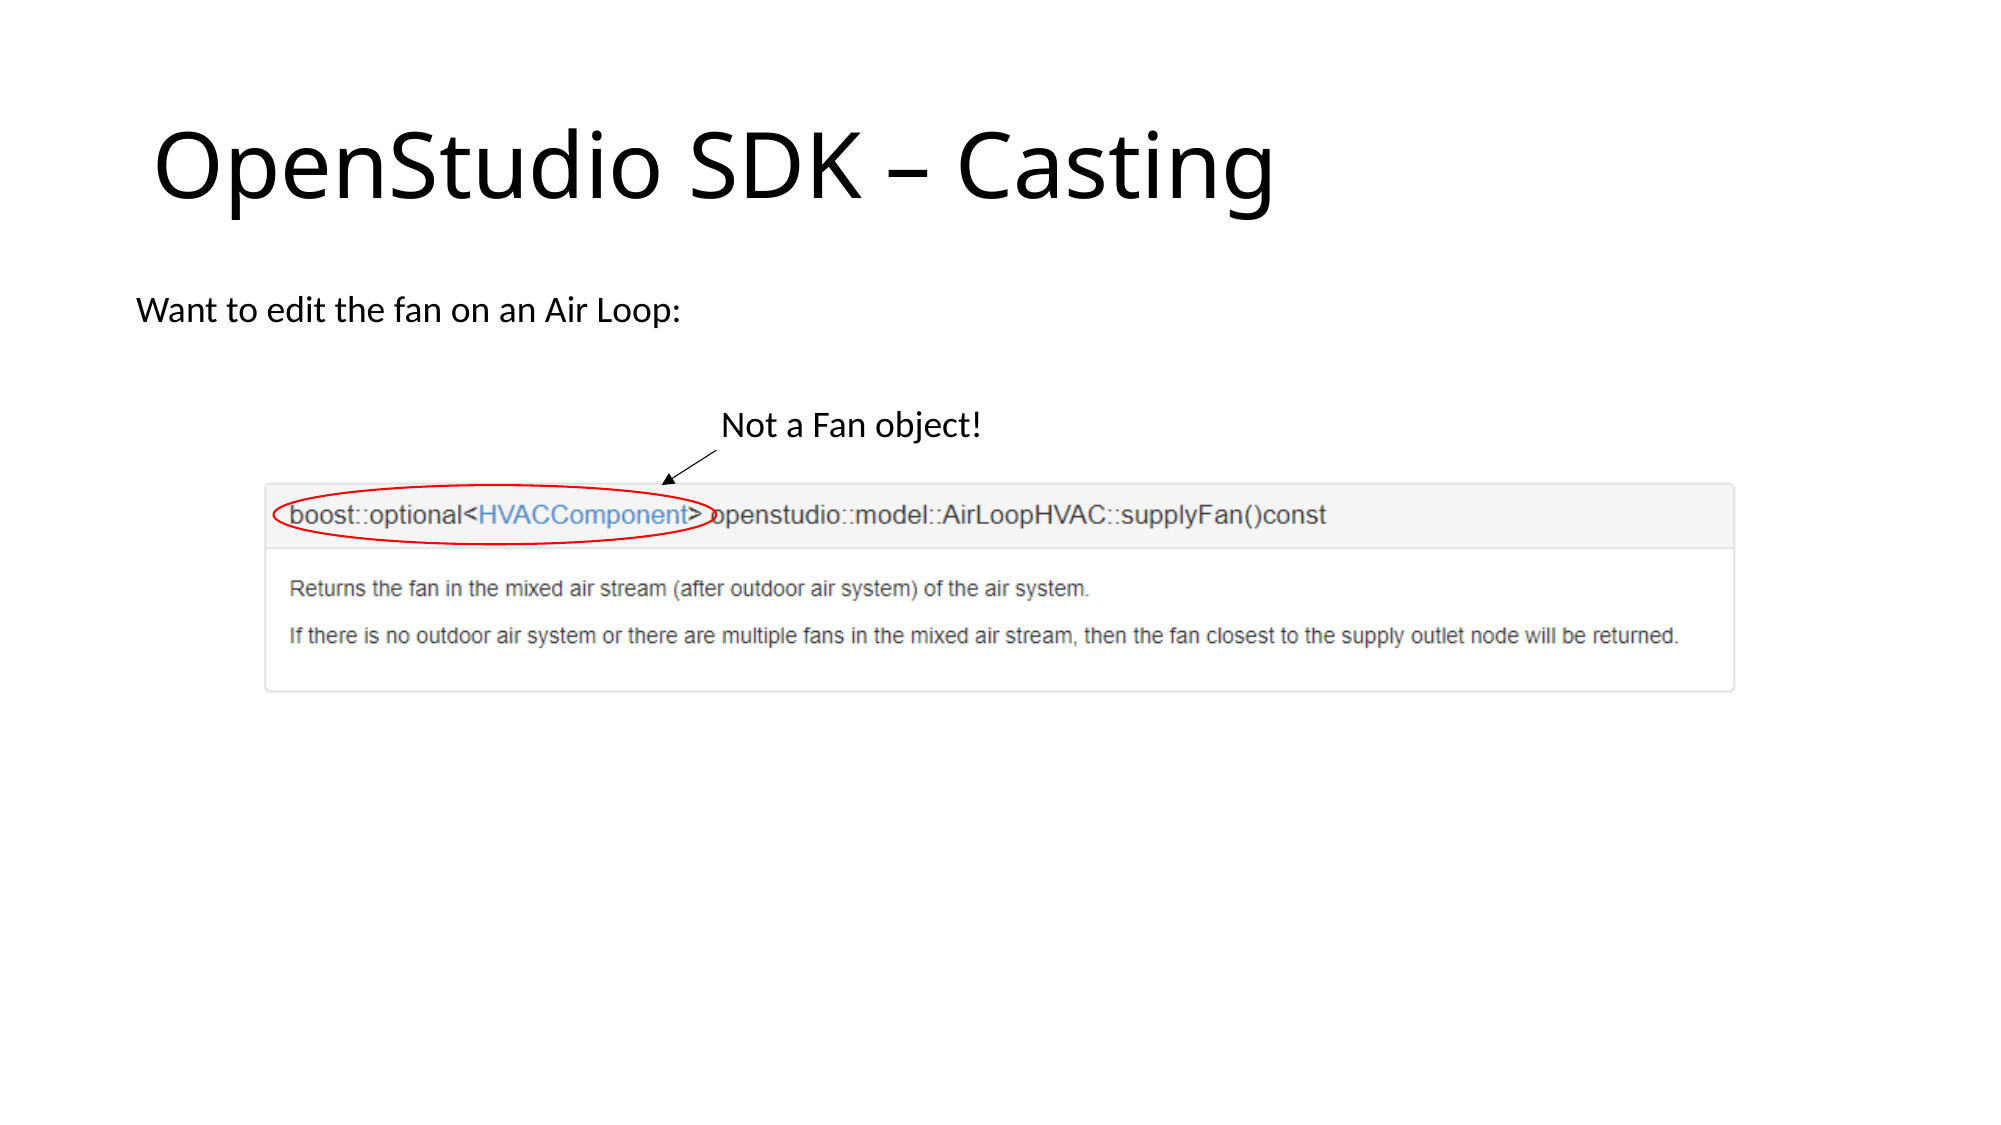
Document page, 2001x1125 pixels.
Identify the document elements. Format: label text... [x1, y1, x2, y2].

title OpenStudio SDK – Casting [137, 59, 1863, 278]
picture [260, 480, 1740, 697]
text_box Not a Fan object! [706, 392, 1000, 453]
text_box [661, 450, 717, 486]
text_box Want to edit the fan on an Air Loop: [121, 277, 1837, 427]
